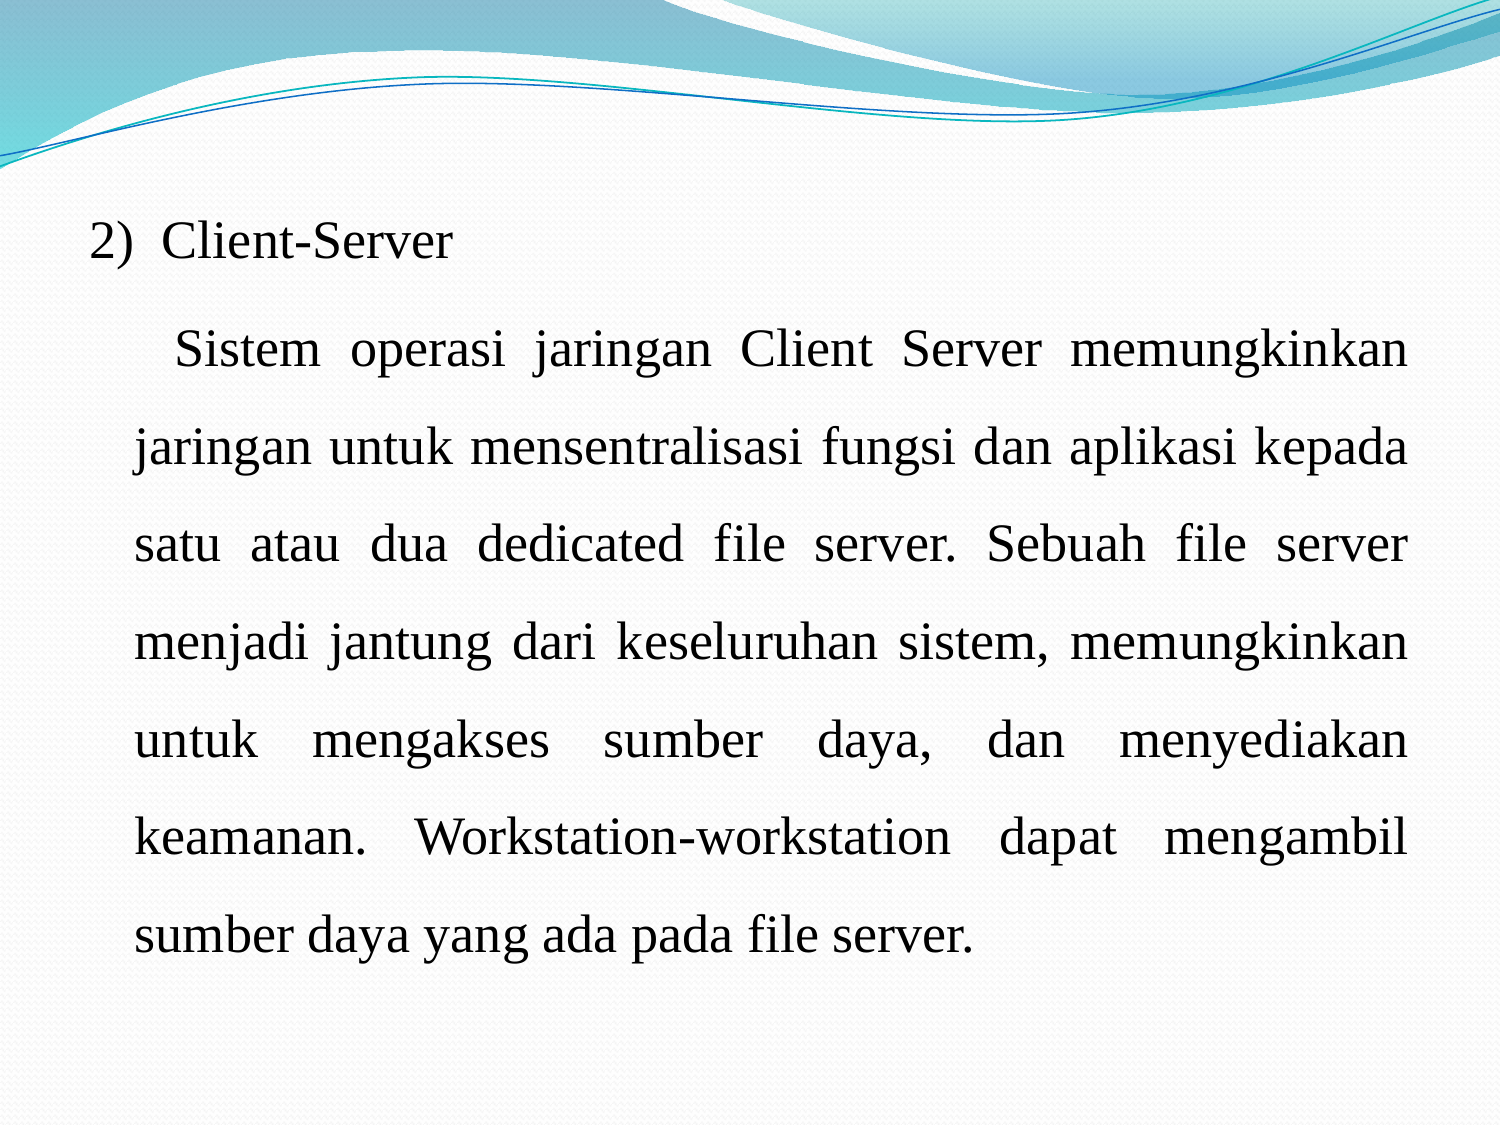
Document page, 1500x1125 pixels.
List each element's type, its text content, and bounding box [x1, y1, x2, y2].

list 2) Client-Server Sistem operasi jaringan Client Server memungkinkan jaringan untuk mensentralisasi fungsi dan aplikasi kepada satu atau dua dedicated file server. Sebuah file server menjadi jantung dari keseluruhan sistem, memungkinkan untuk mengakses sumber daya, dan menyediakan keamanan. Workstation-workstation dapat mengambil sumber daya yang ada pada file server. [75, 164, 1425, 1038]
